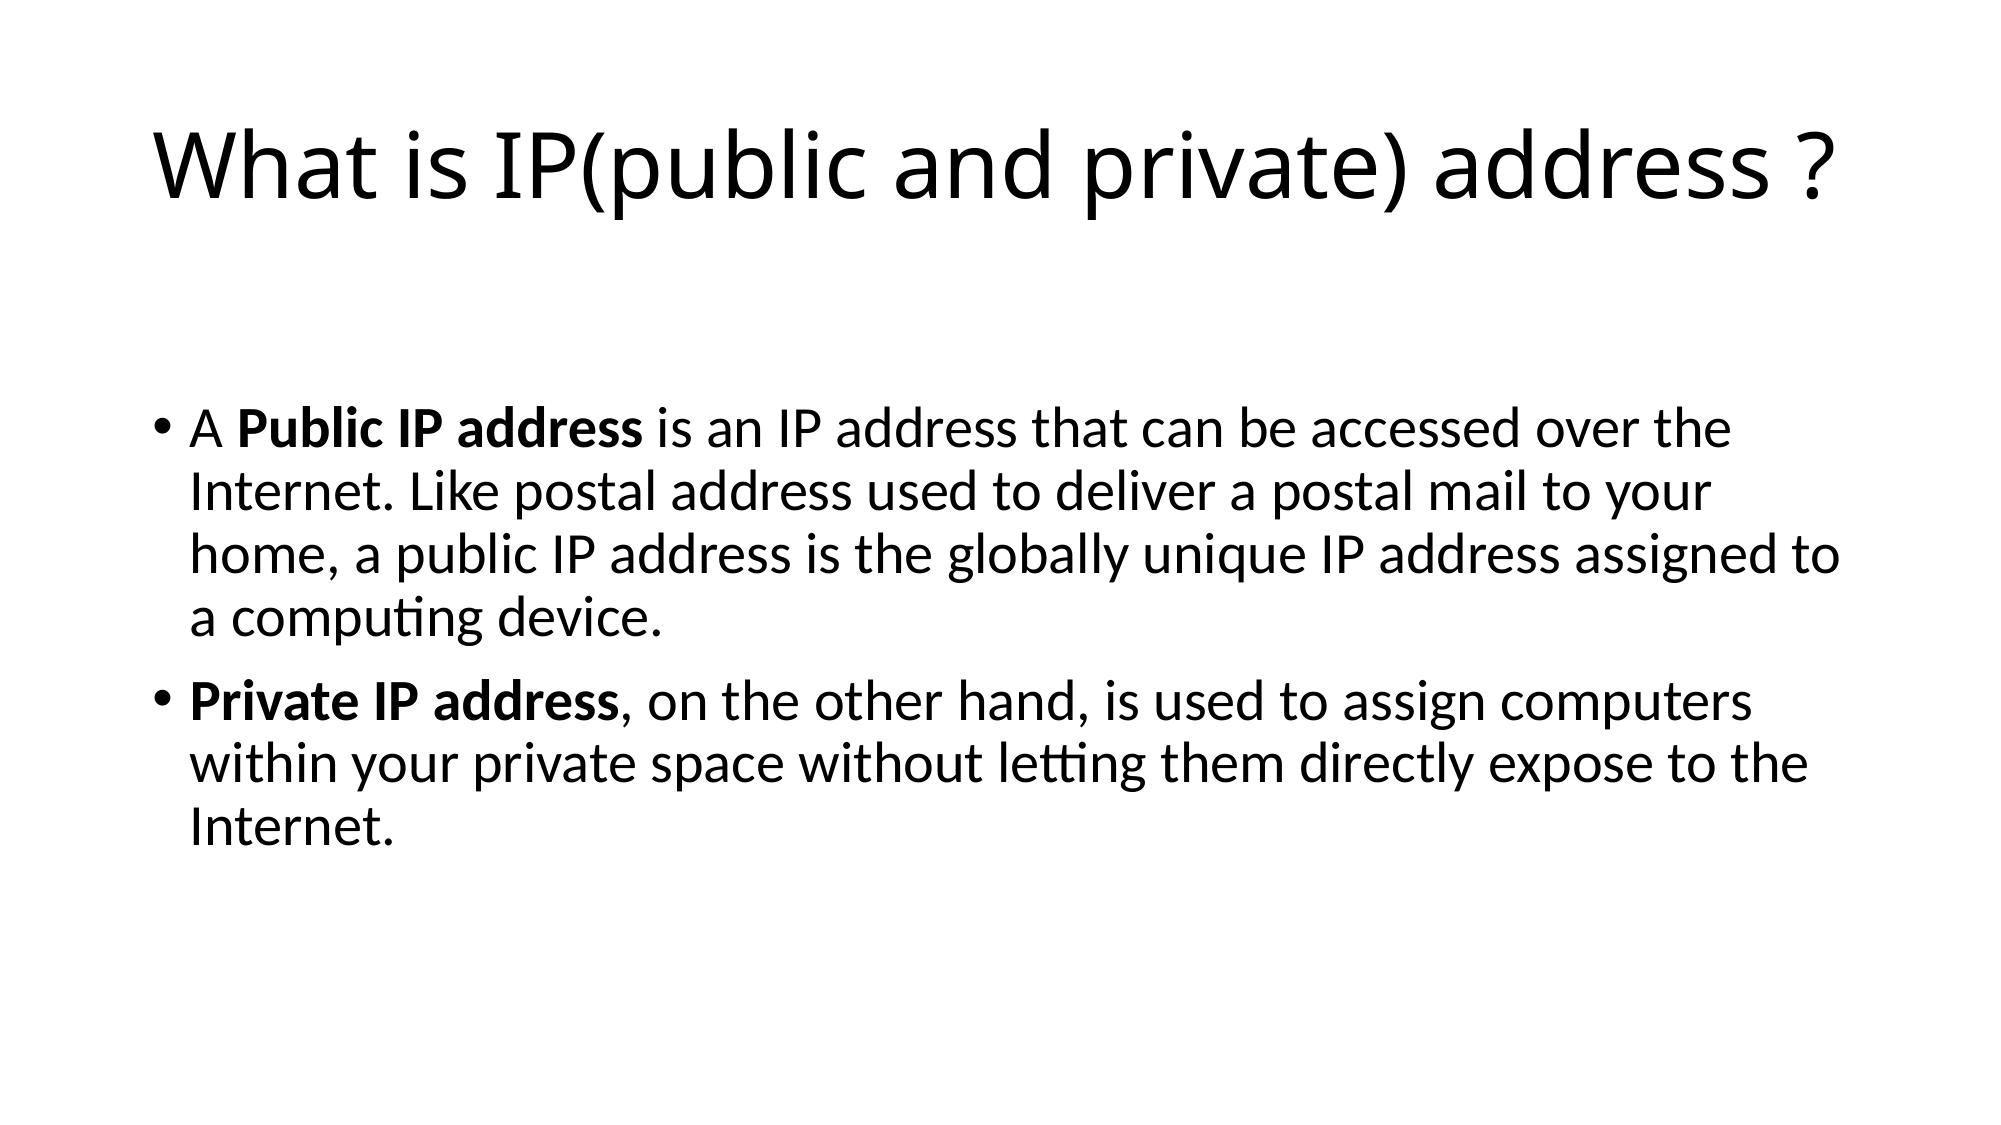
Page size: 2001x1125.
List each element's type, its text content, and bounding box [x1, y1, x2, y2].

title What is IP(public and private) address ? [137, 59, 1863, 278]
list A Public IP address is an IP address that can be accessed over the Internet. Like postal address used to deliver a postal mail to your home, a public IP address is the globally unique IP address assigned to a computing device. Private IP address, on the other hand, is used to assign computers within your private space without letting them directly expose to the Internet. [137, 299, 1863, 1014]
